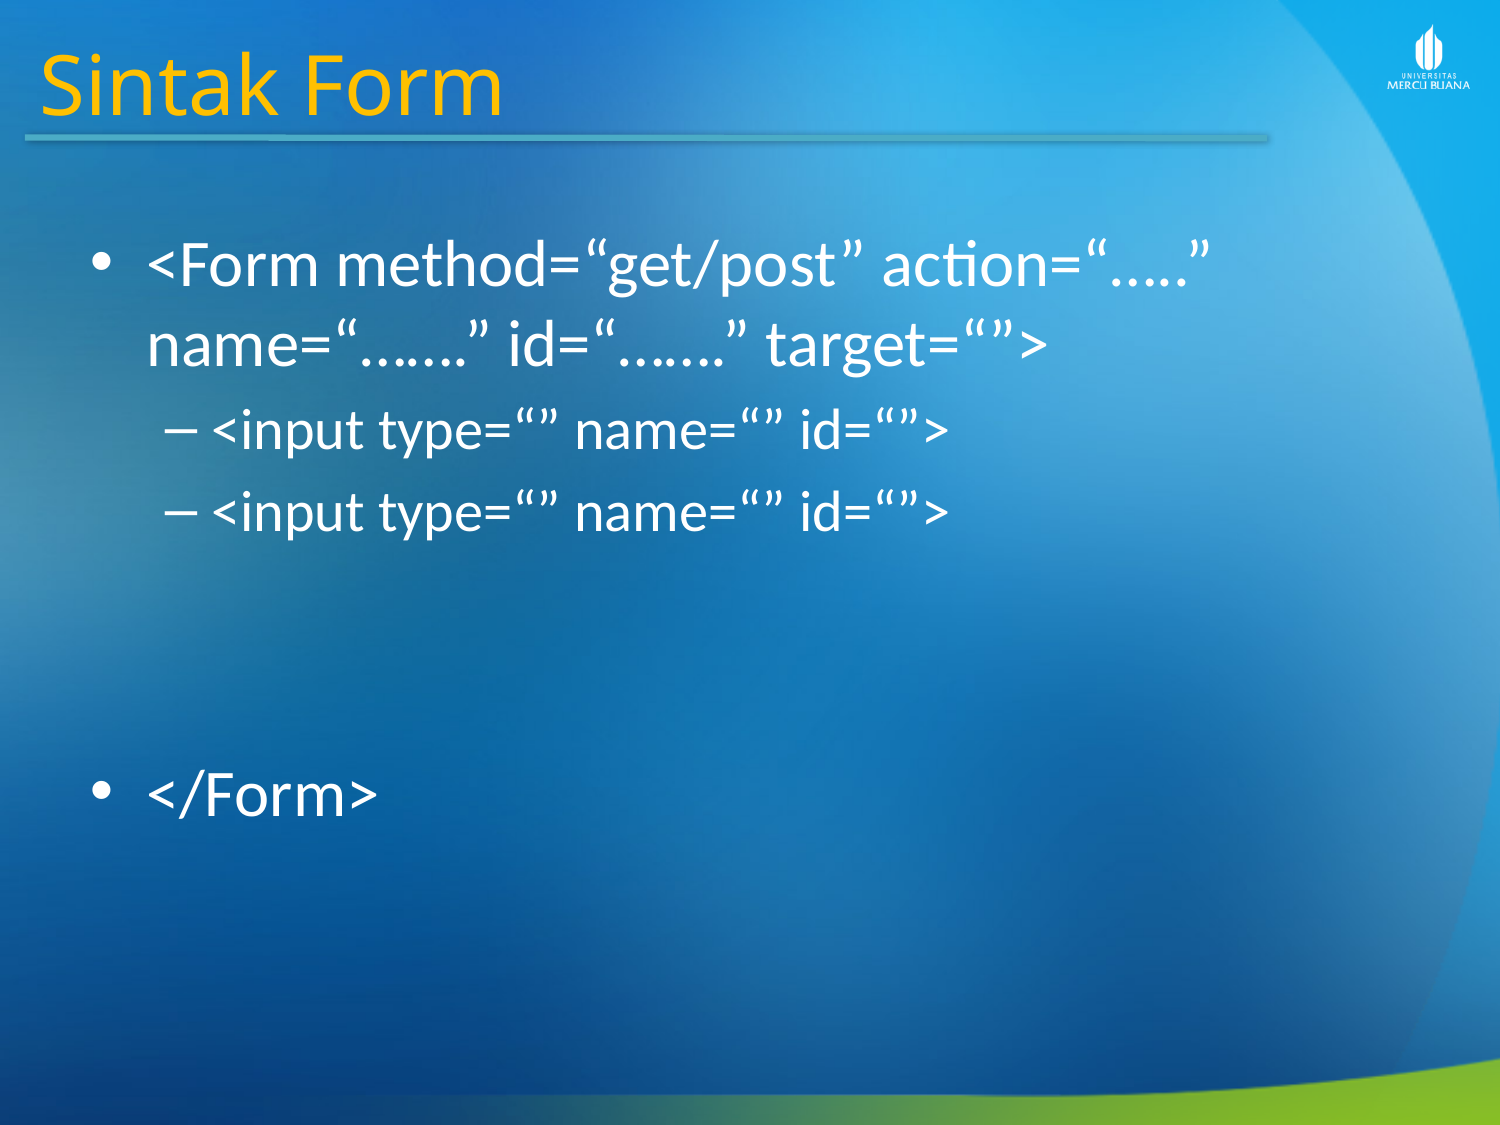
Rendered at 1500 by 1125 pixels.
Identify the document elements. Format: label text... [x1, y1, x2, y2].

list <Form method=“get/post” action=“…..” name=“…….” id=“…….” target=“”> <input type=“” name=“” id=“”> <input type=“” name=“” id=“”> </Form> [75, 212, 1438, 1000]
picture [0, 0, 1500, 1125]
list Sintak Form [24, 24, 1213, 150]
